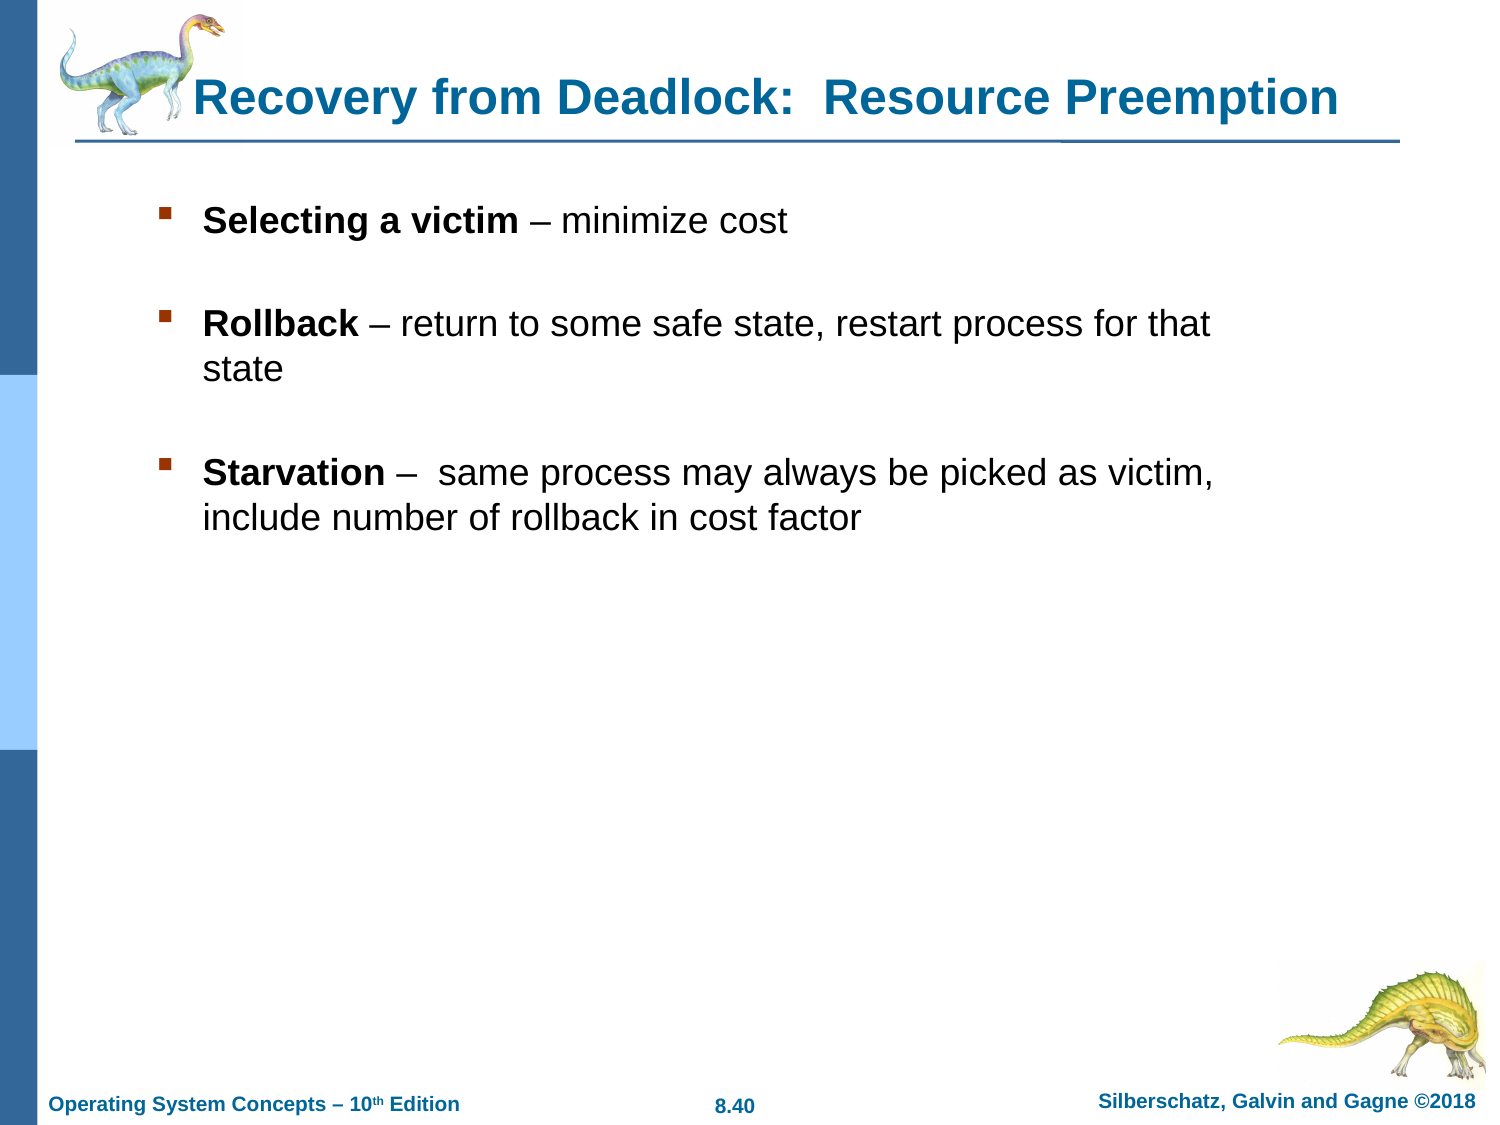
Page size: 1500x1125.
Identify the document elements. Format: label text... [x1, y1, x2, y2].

title Recovery from Deadlock: Resource Preemption [108, 57, 1425, 133]
picture [1275, 959, 1486, 1090]
picture [46, 0, 243, 149]
list Selecting a victim – minimize cost Rollback – return to some safe state, restart process for that state Starvation – same process may always be picked as victim, include number of rollback in cost factor [140, 188, 1257, 925]
